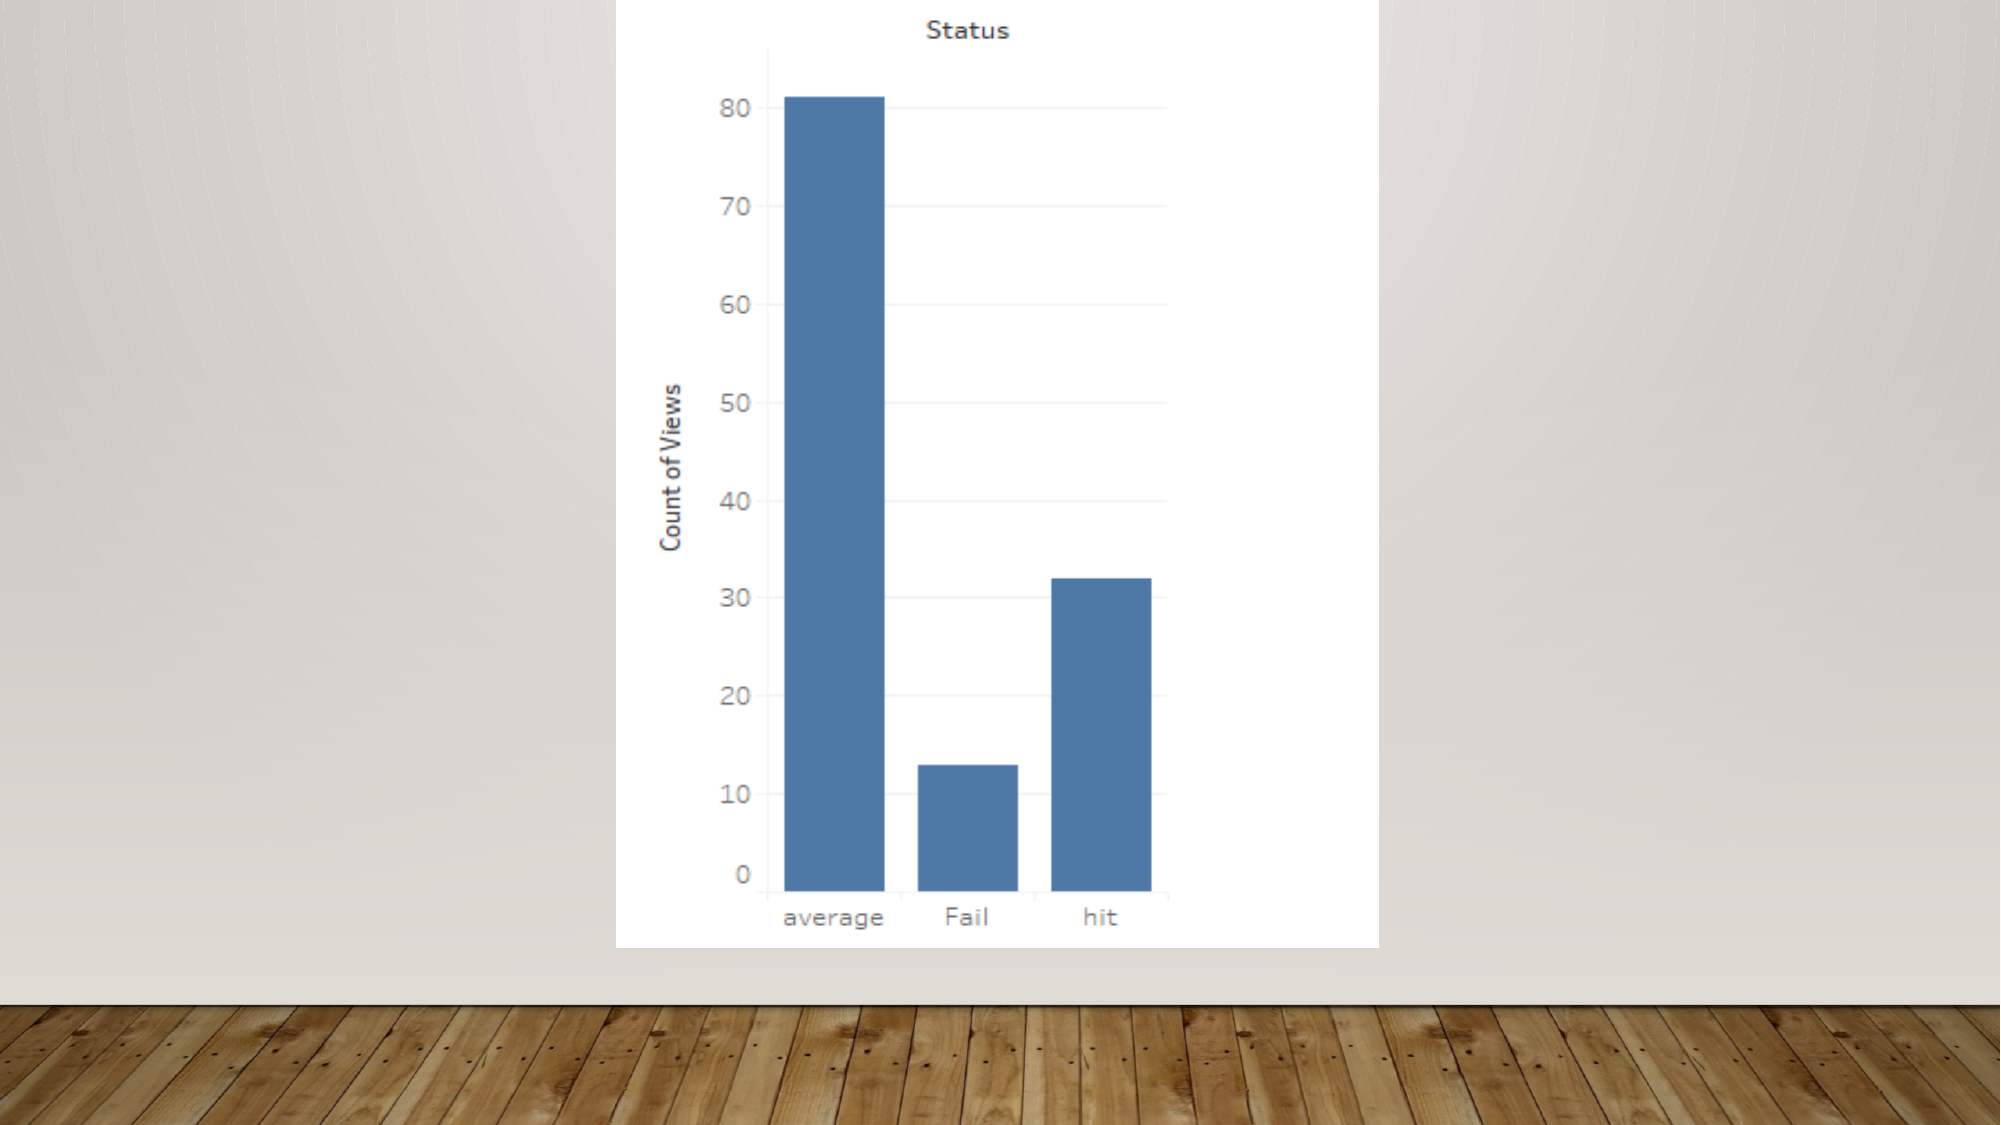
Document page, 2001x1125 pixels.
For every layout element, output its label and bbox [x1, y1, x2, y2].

picture [0, 1005, 2000, 1125]
picture [615, 0, 1379, 948]
